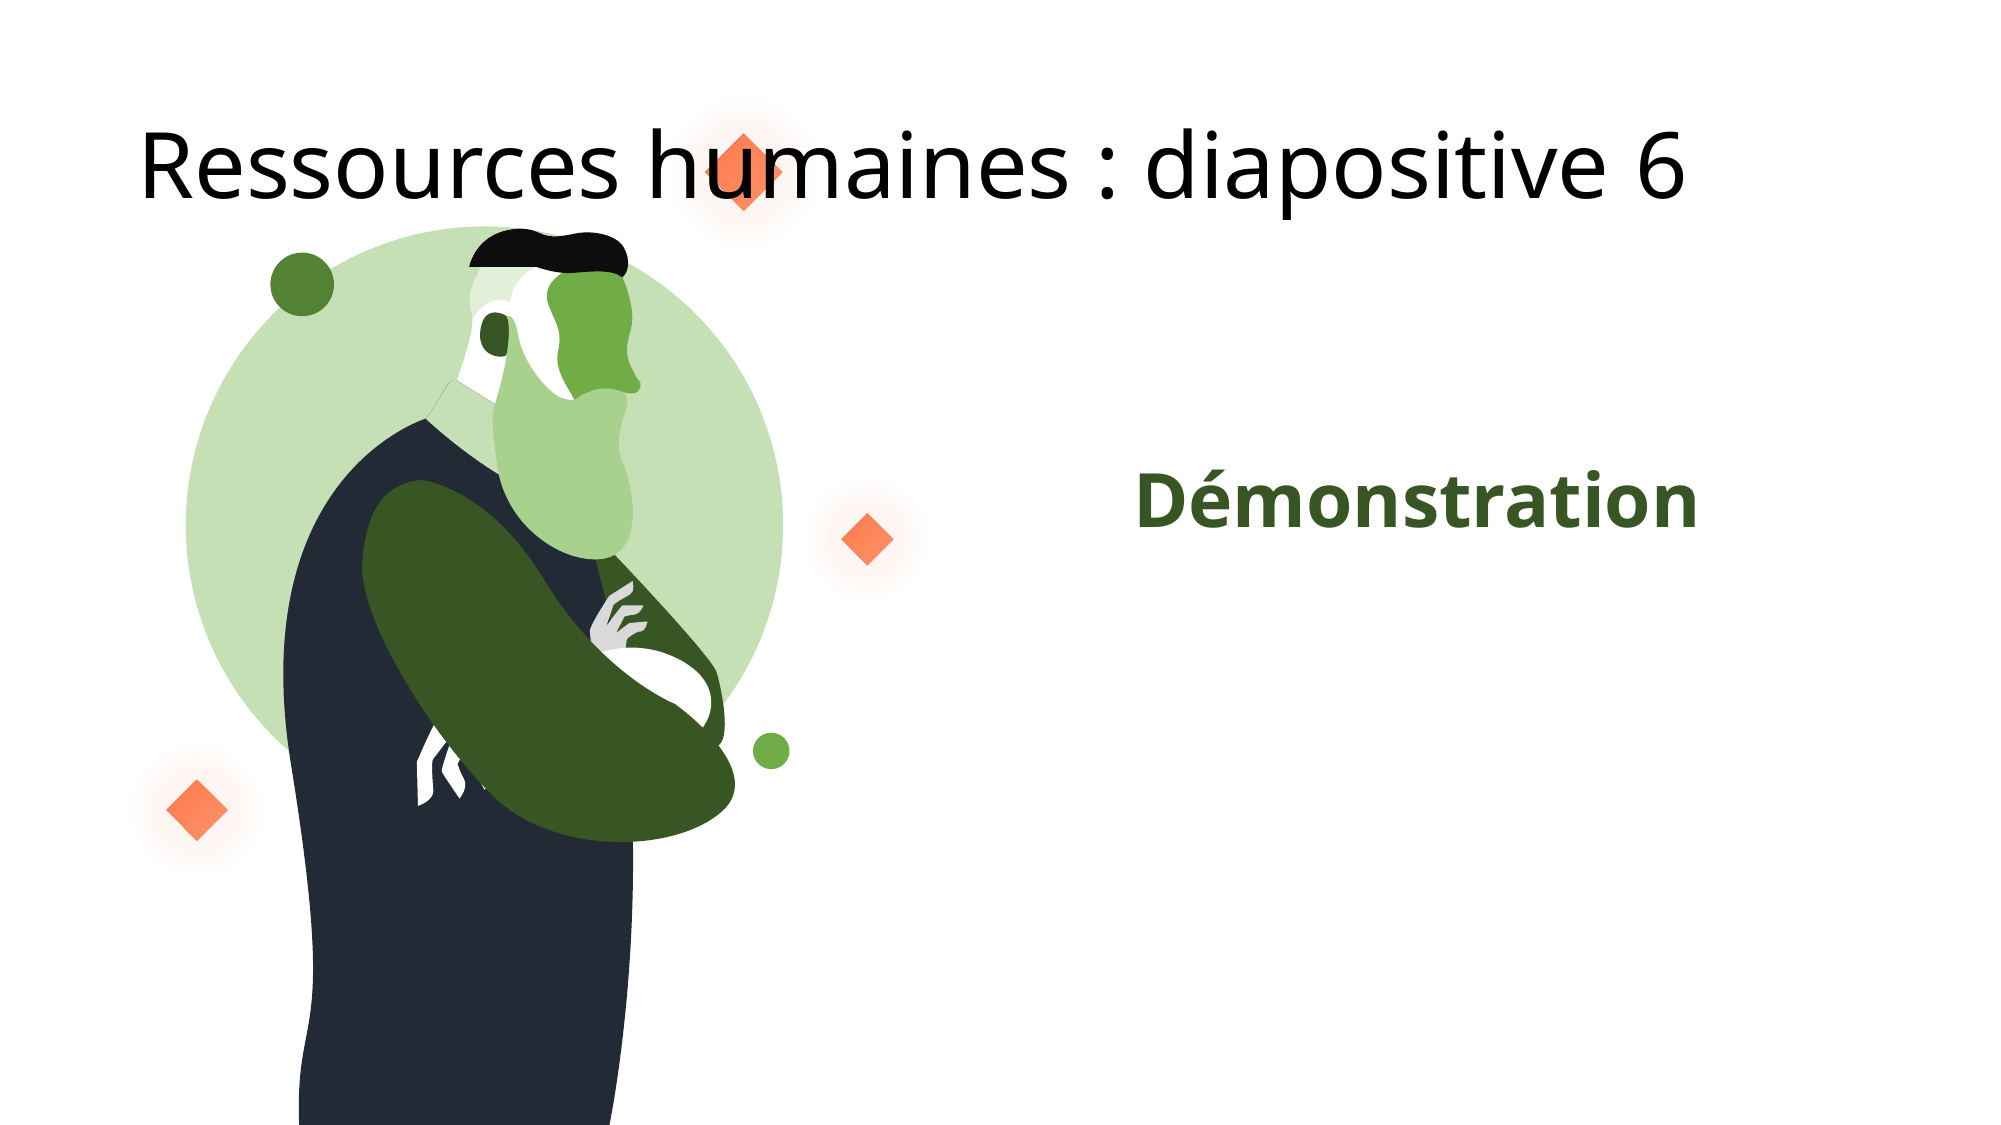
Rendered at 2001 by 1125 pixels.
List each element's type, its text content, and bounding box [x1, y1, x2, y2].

text_box Démonstration [1133, 459, 1751, 539]
title Ressources humaines : diapositive 6 [137, 59, 1863, 278]
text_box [166, 133, 894, 1125]
